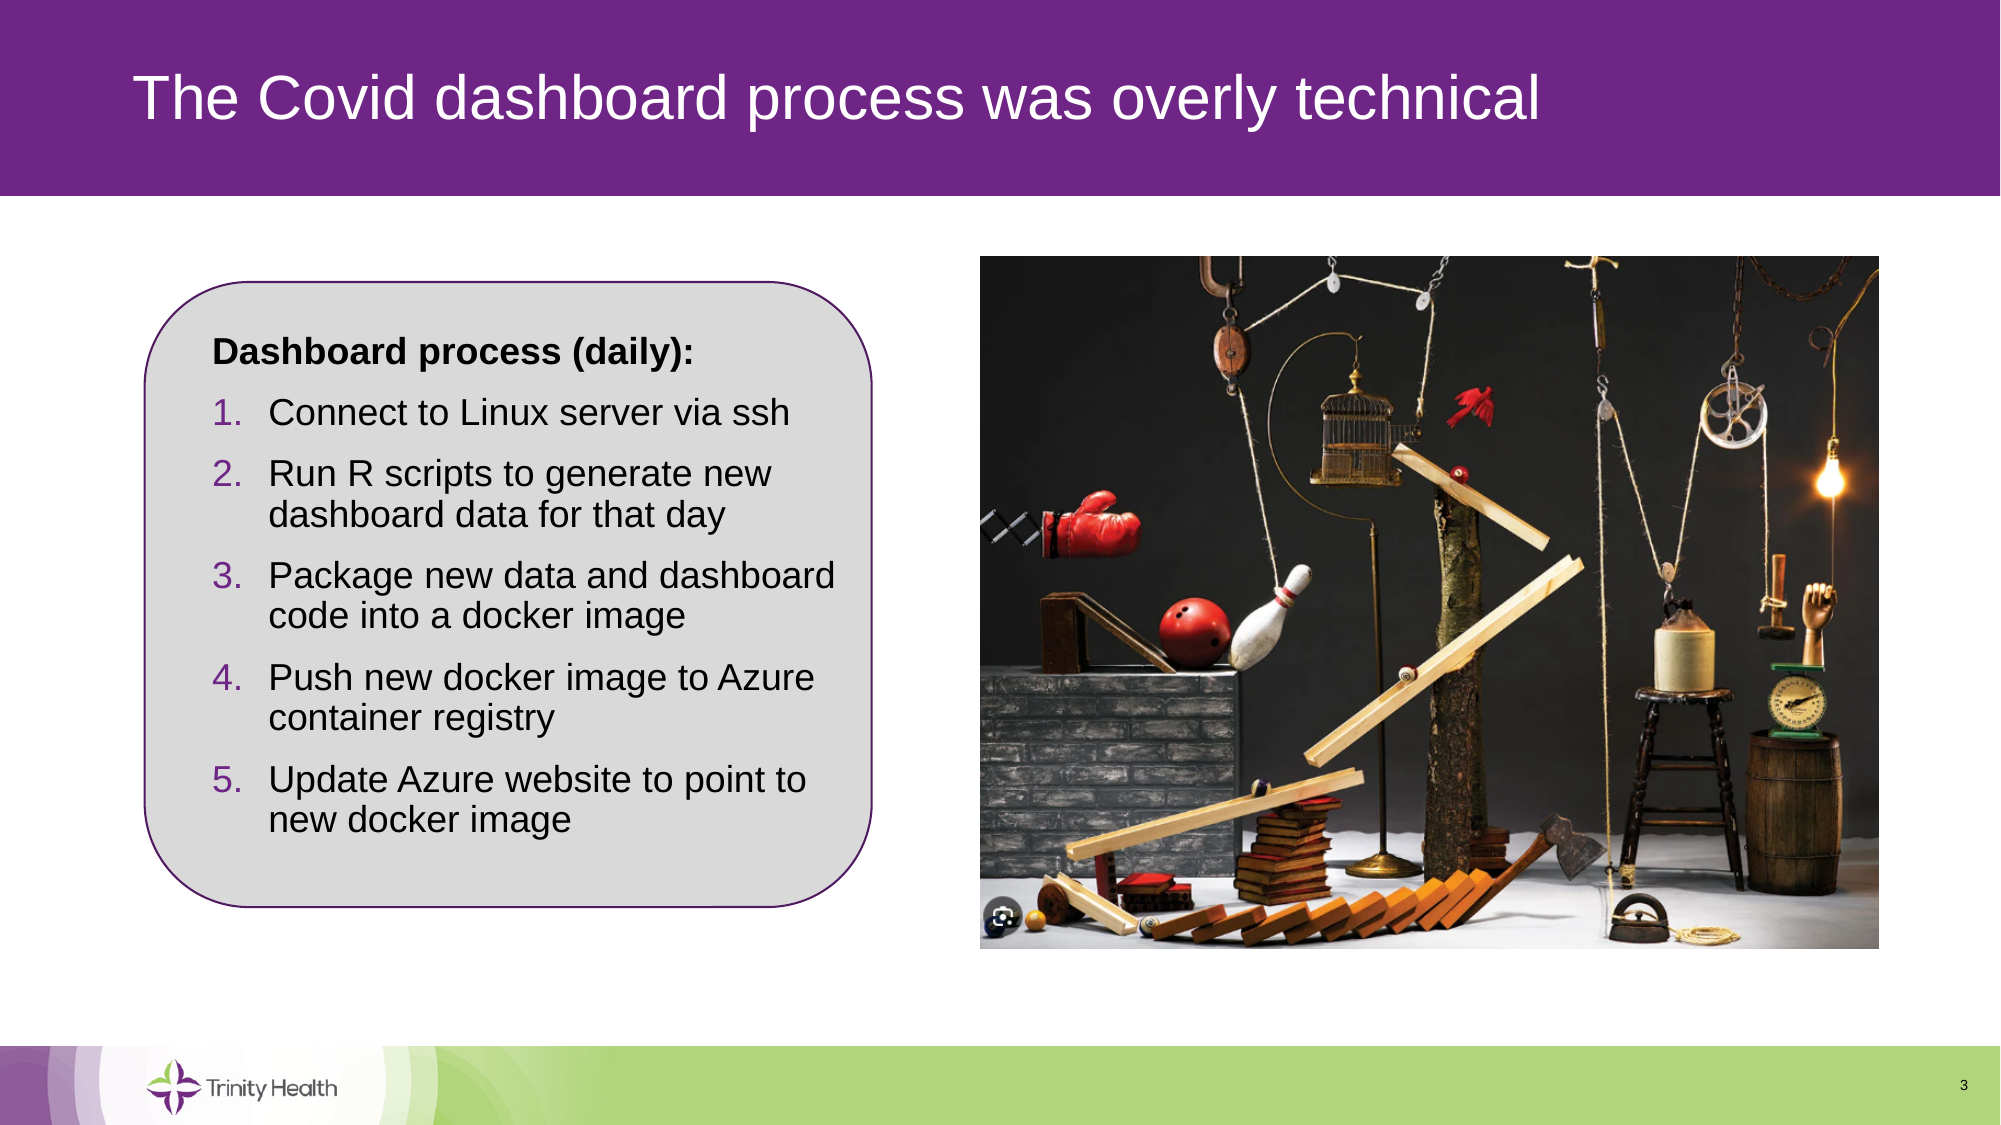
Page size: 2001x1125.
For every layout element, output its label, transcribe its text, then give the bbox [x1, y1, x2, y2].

picture [0, 1046, 2001, 1125]
text_box [143, 280, 853, 895]
slide_number 3 [1438, 1055, 1984, 1115]
title The Covid dashboard process was overly technical [117, 0, 1843, 199]
text_box Dashboard process (daily): Connect to Linux server via ssh Run R scripts to generate new dashboard data for that day Package new data and dashboard code into a docker image Push new docker image to Azure container registry Update Azure website to point to new docker image [197, 324, 858, 907]
picture [980, 256, 1879, 949]
text_box [858, 332, 873, 857]
